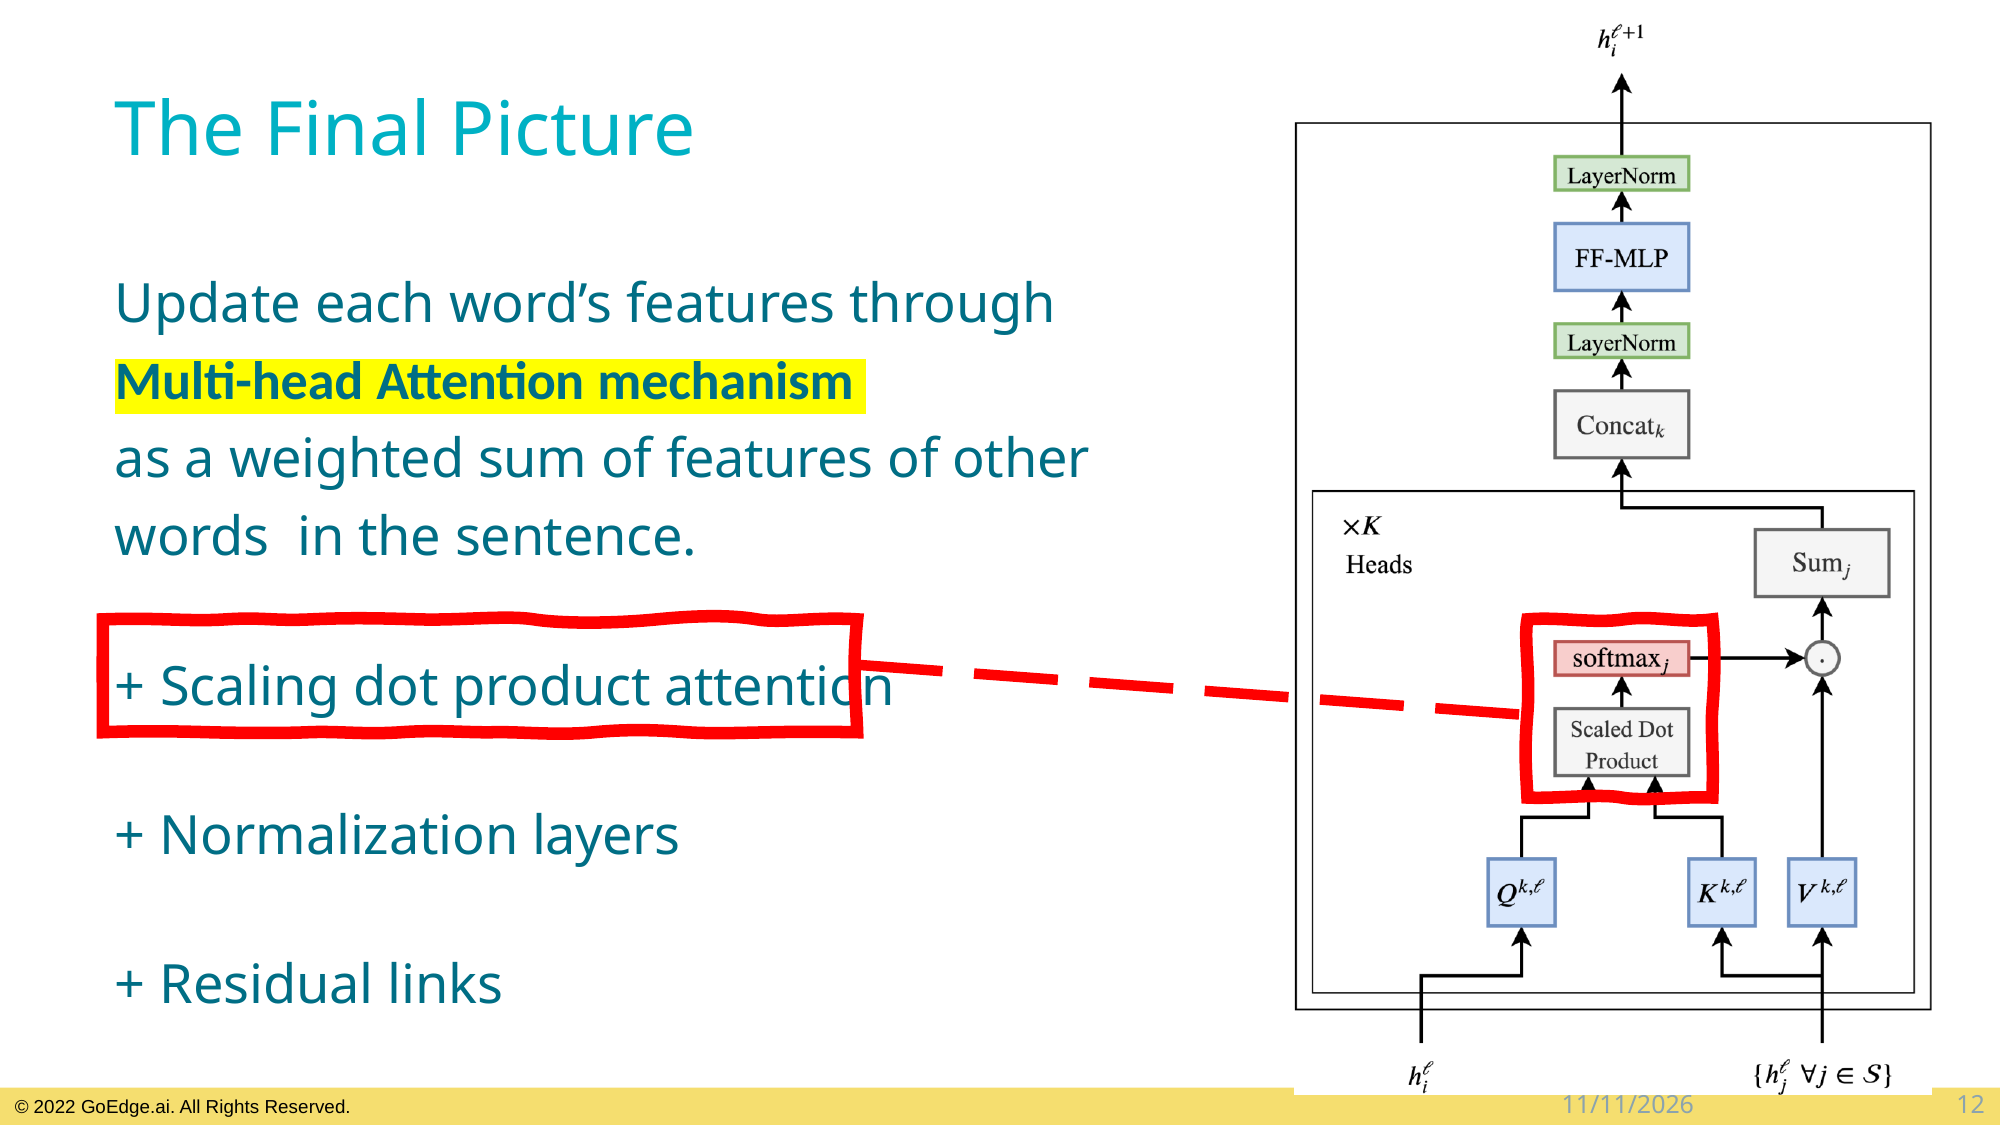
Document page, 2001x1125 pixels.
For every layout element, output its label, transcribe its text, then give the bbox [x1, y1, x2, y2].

title The Final Picture [99, 70, 1294, 191]
slide_number 12 [1850, 1086, 2000, 1125]
text_box [101, 615, 859, 735]
picture [1294, 23, 1932, 1095]
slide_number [1546, 1095, 1772, 1125]
list Update each word’s features through Multi-head Attention mechanism as a weighted sum of features of other words in the sentence. + Scaling dot product attention + Normalization layers + Residual links [99, 247, 1226, 1028]
